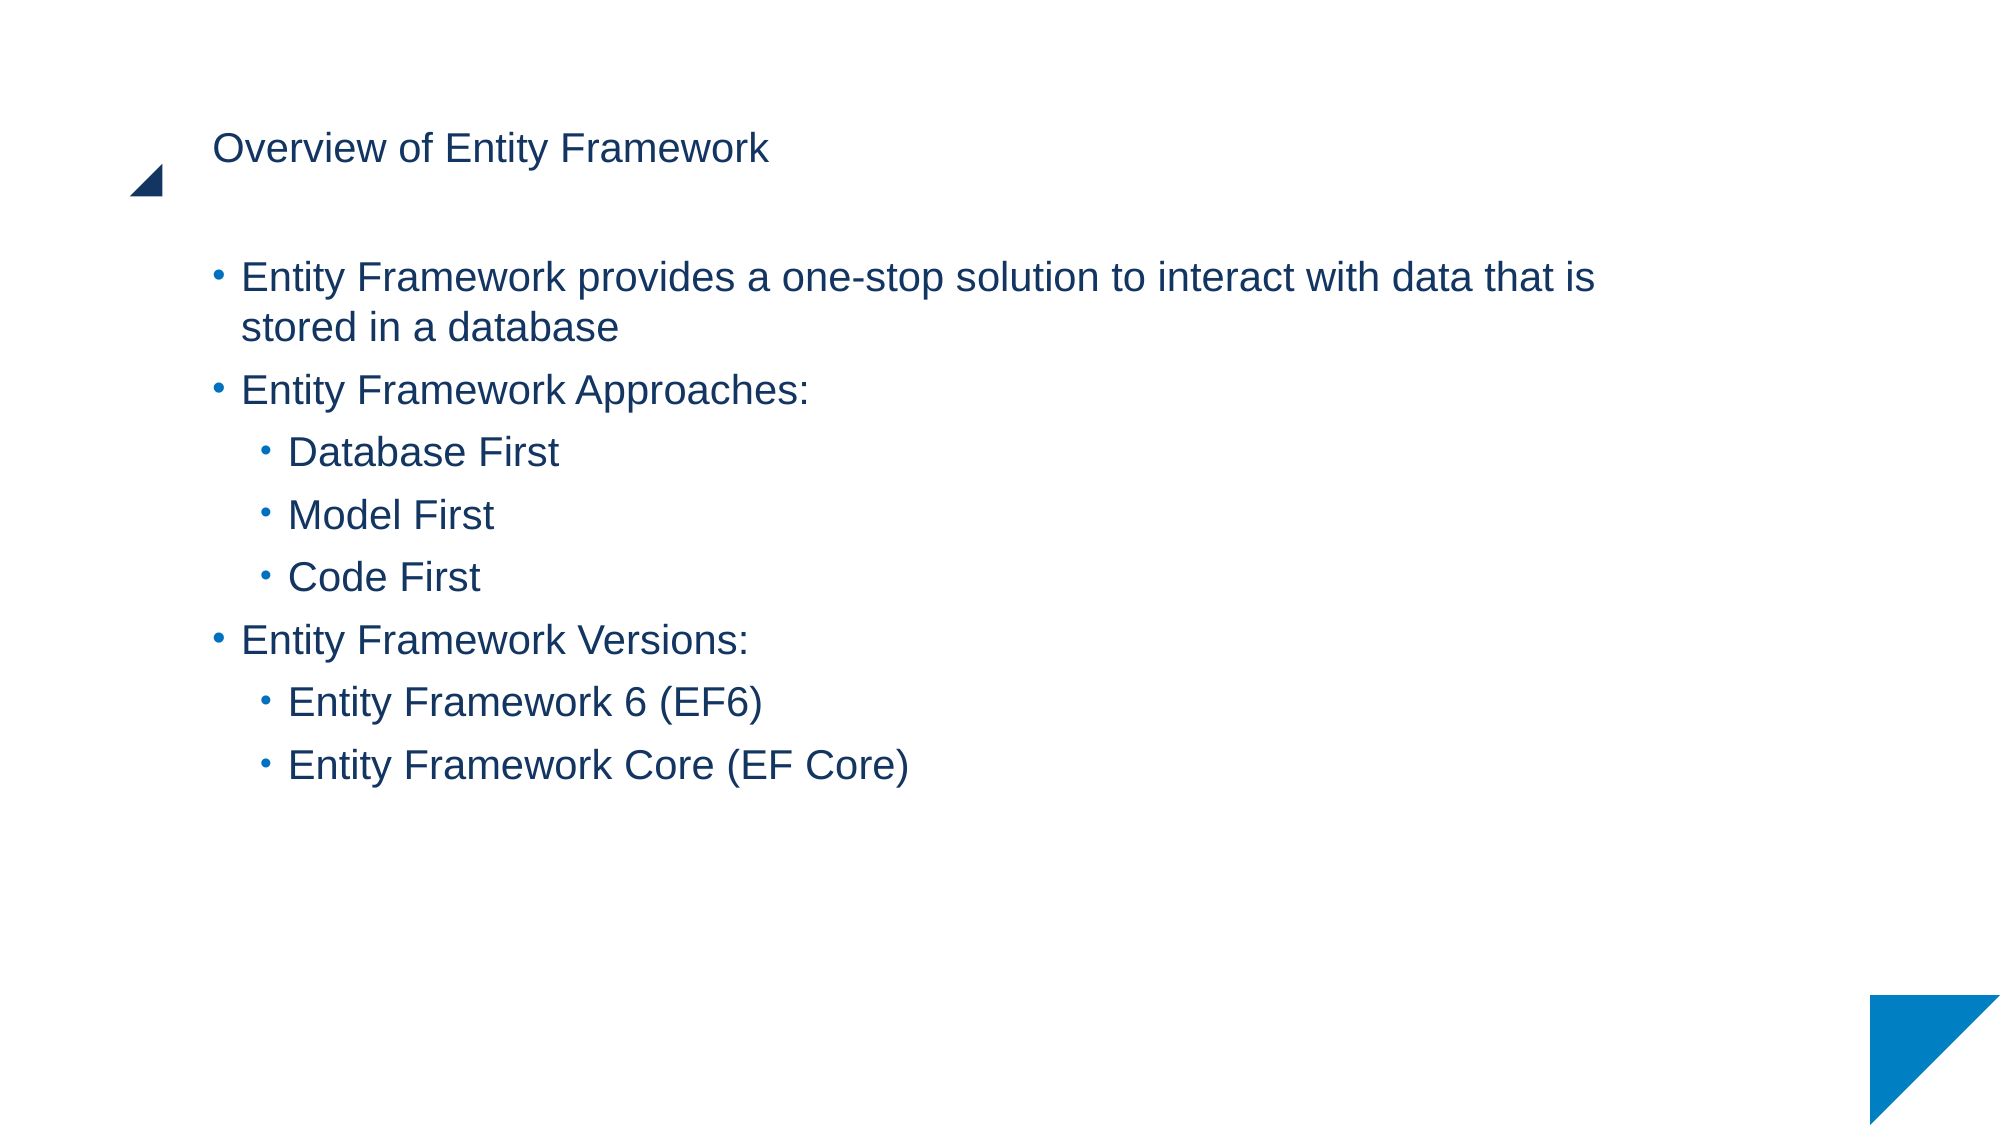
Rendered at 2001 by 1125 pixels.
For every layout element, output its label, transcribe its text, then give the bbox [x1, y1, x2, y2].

text_box Entity Framework provides a one-stop solution to interact with data that is stored in a database Entity Framework Approaches: Database First Model First Code First Entity Framework Versions: Entity Framework 6 (EF6) Entity Framework Core (EF Core) [212, 249, 1658, 1012]
title Overview of Entity Framework [212, 118, 1831, 331]
